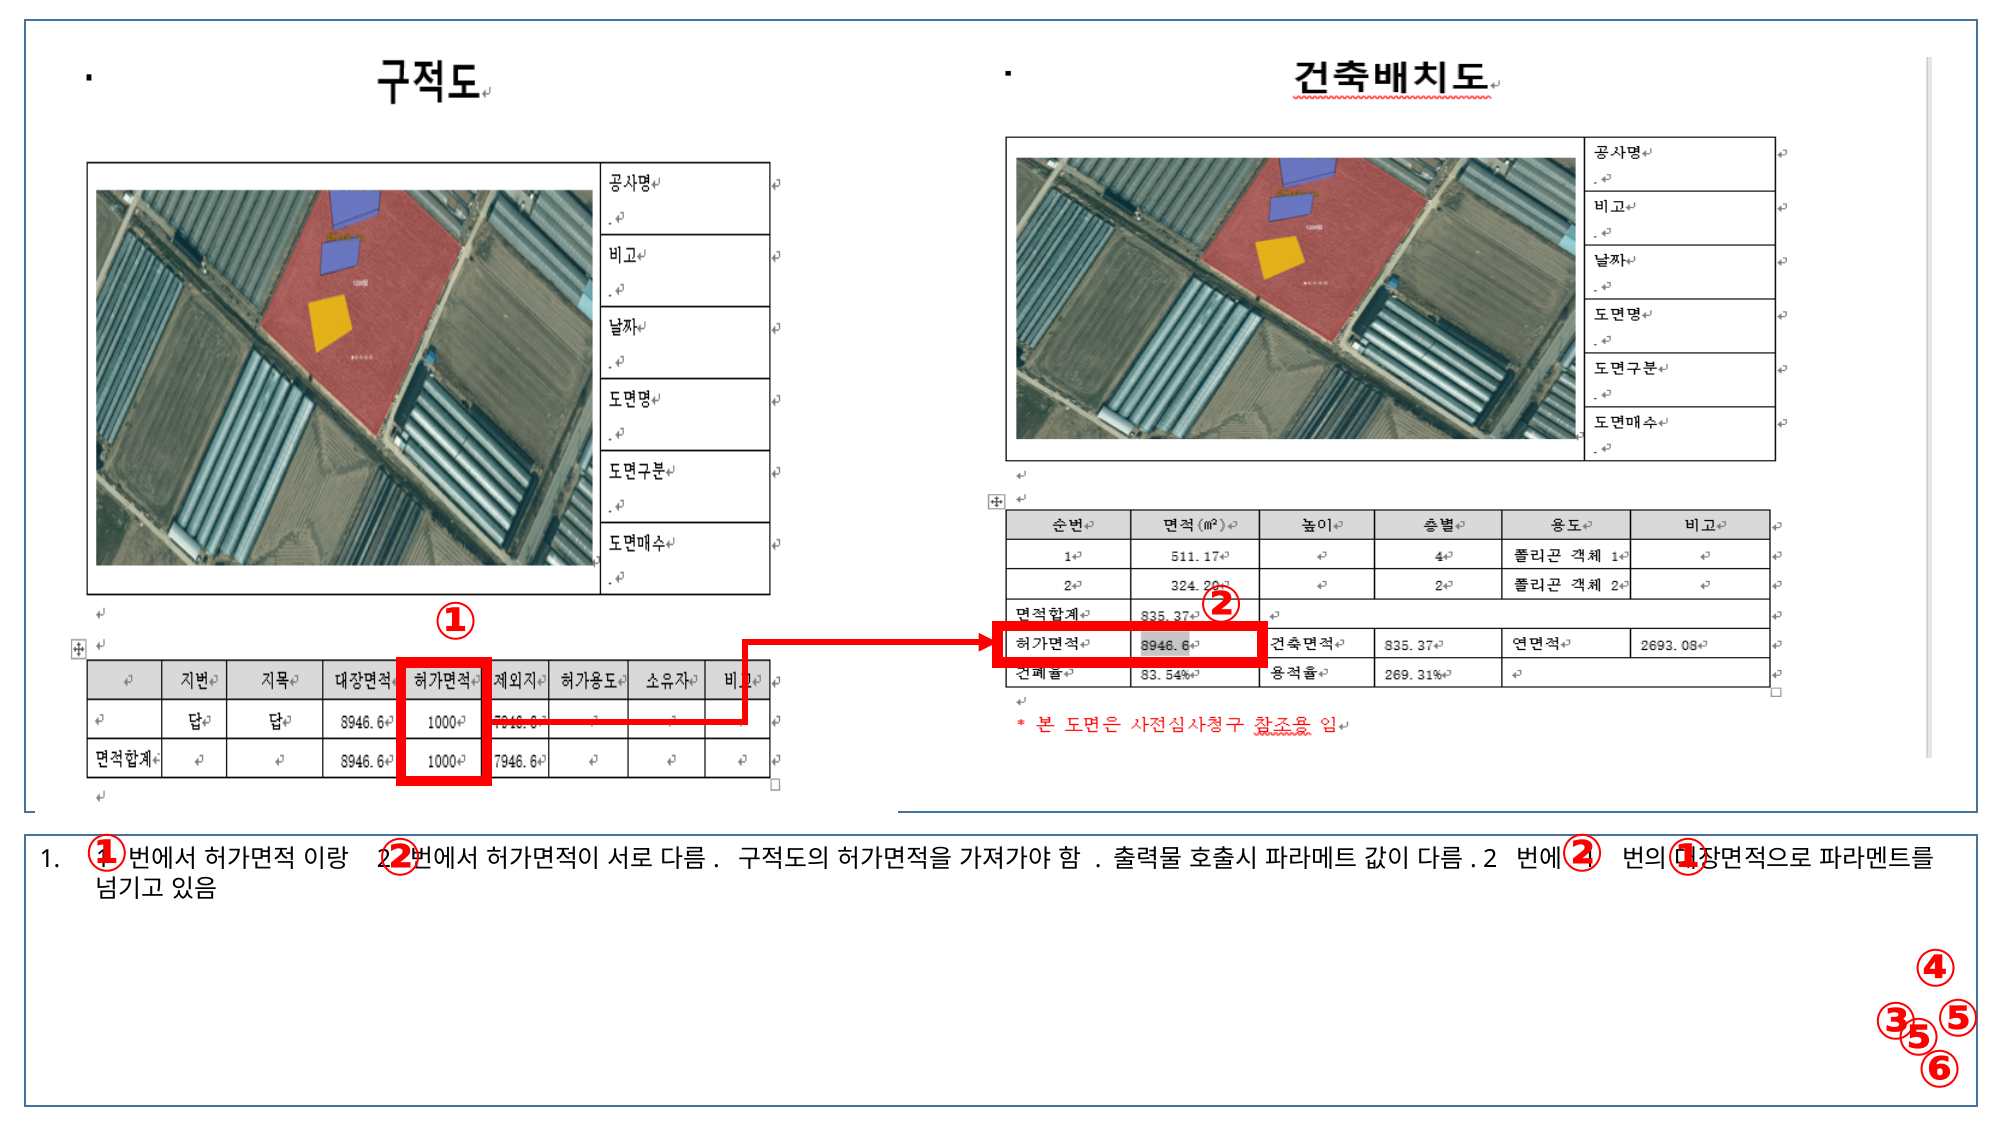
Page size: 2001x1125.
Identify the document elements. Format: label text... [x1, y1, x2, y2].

text_box [24, 19, 1978, 813]
text_box ① [70, 813, 144, 890]
text_box ② [363, 816, 438, 894]
text_box ② [1545, 812, 1619, 890]
text_box ① [1651, 816, 1726, 894]
picture [942, 57, 1932, 758]
text_box ⑤ [1881, 995, 1921, 1073]
text_box ③ [1859, 979, 1921, 1057]
text_box ④ [1898, 927, 1973, 979]
text_box ⑤ [1921, 976, 1996, 1054]
picture [35, 37, 898, 813]
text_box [486, 642, 998, 722]
text_box ⑥ [1902, 1027, 1977, 1106]
text_box 1 번에서 허가면적 이랑 2 번에서 허가면적이 서로 다름. 구적도의 허가면적을 가져가야 함 . 출력물 호출시 파라메트 값이 다름. 2 번에 1 번의 대장면적으로 파라멘트를 넘기고 있음 [24, 834, 1978, 1107]
